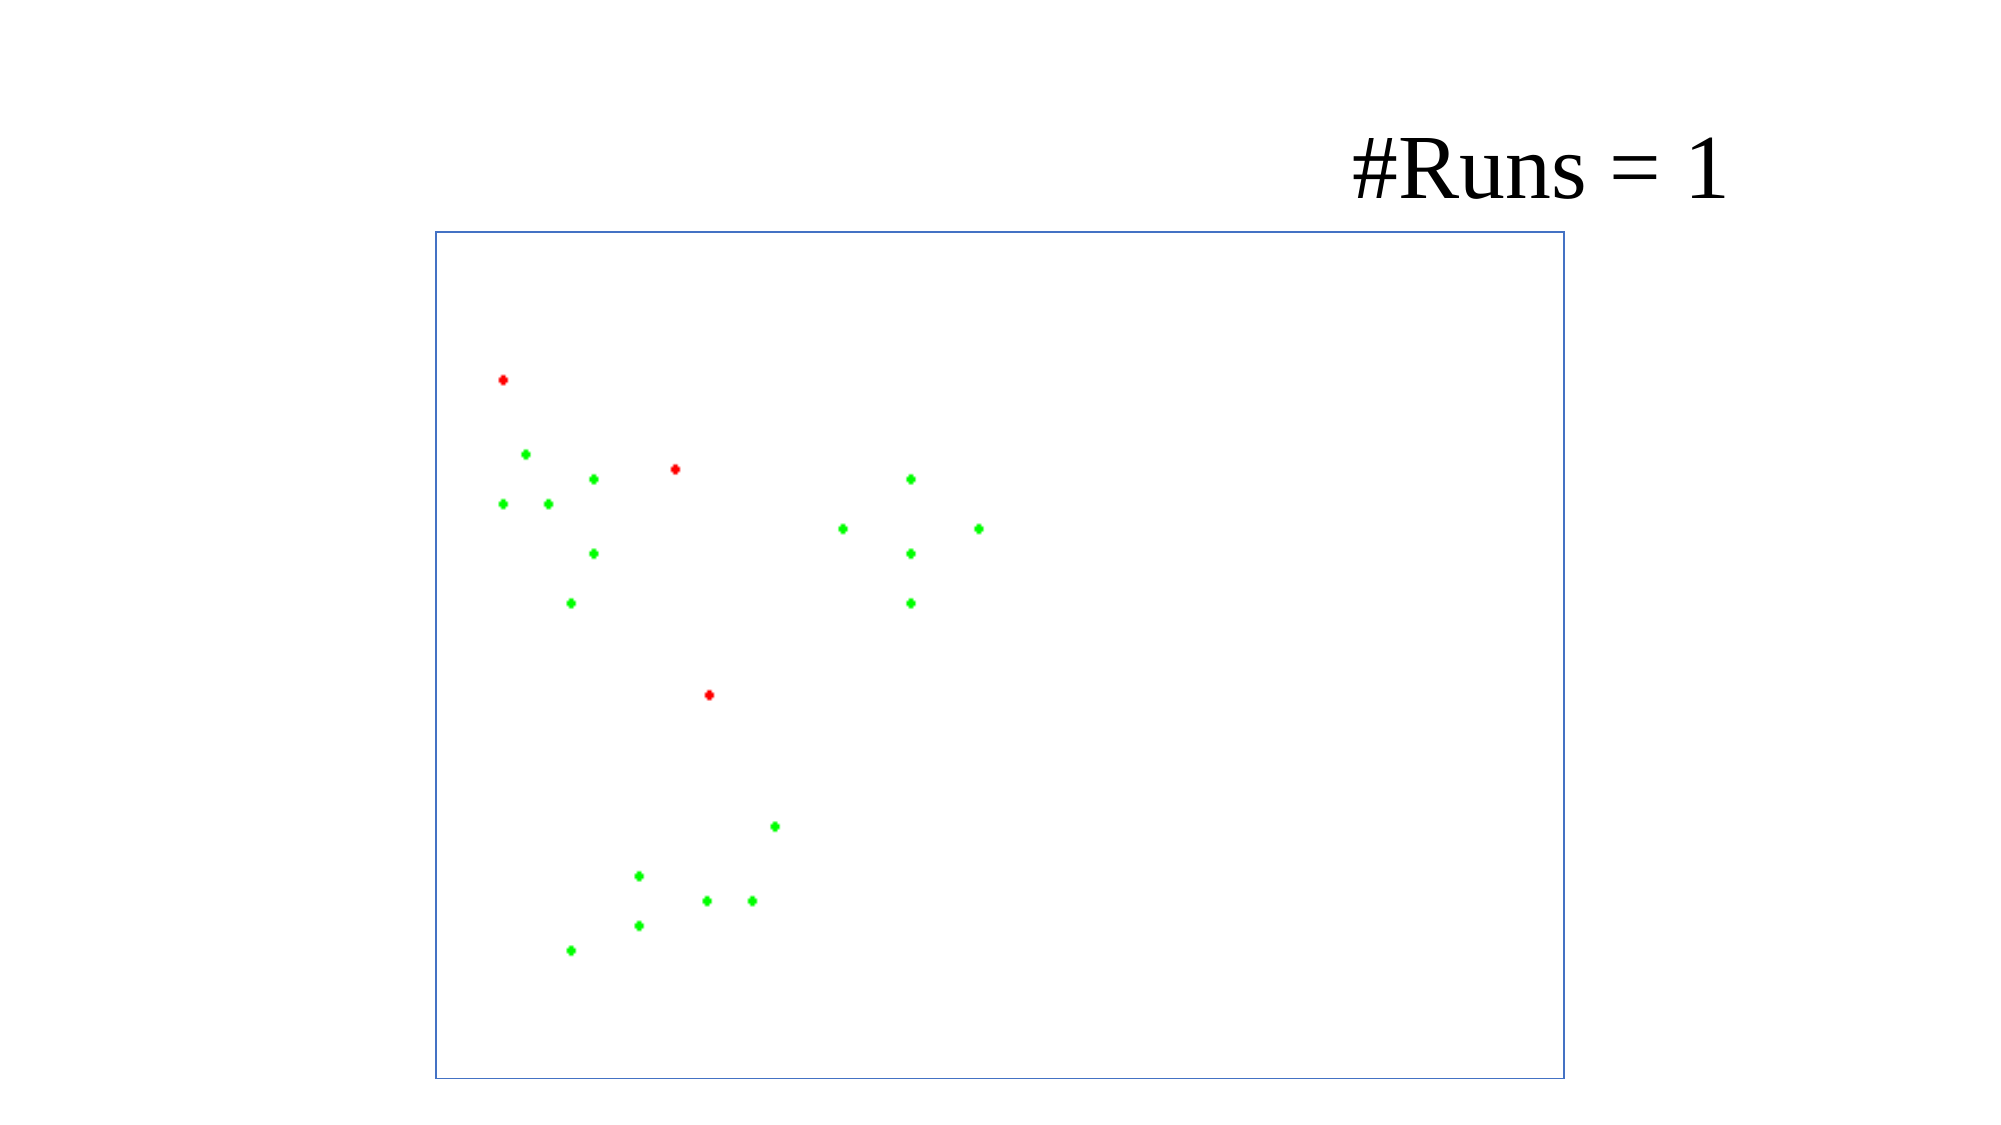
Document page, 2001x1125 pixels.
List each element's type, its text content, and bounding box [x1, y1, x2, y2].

picture [436, 232, 1564, 1078]
text_box #Runs = 1 [1337, 99, 1750, 224]
